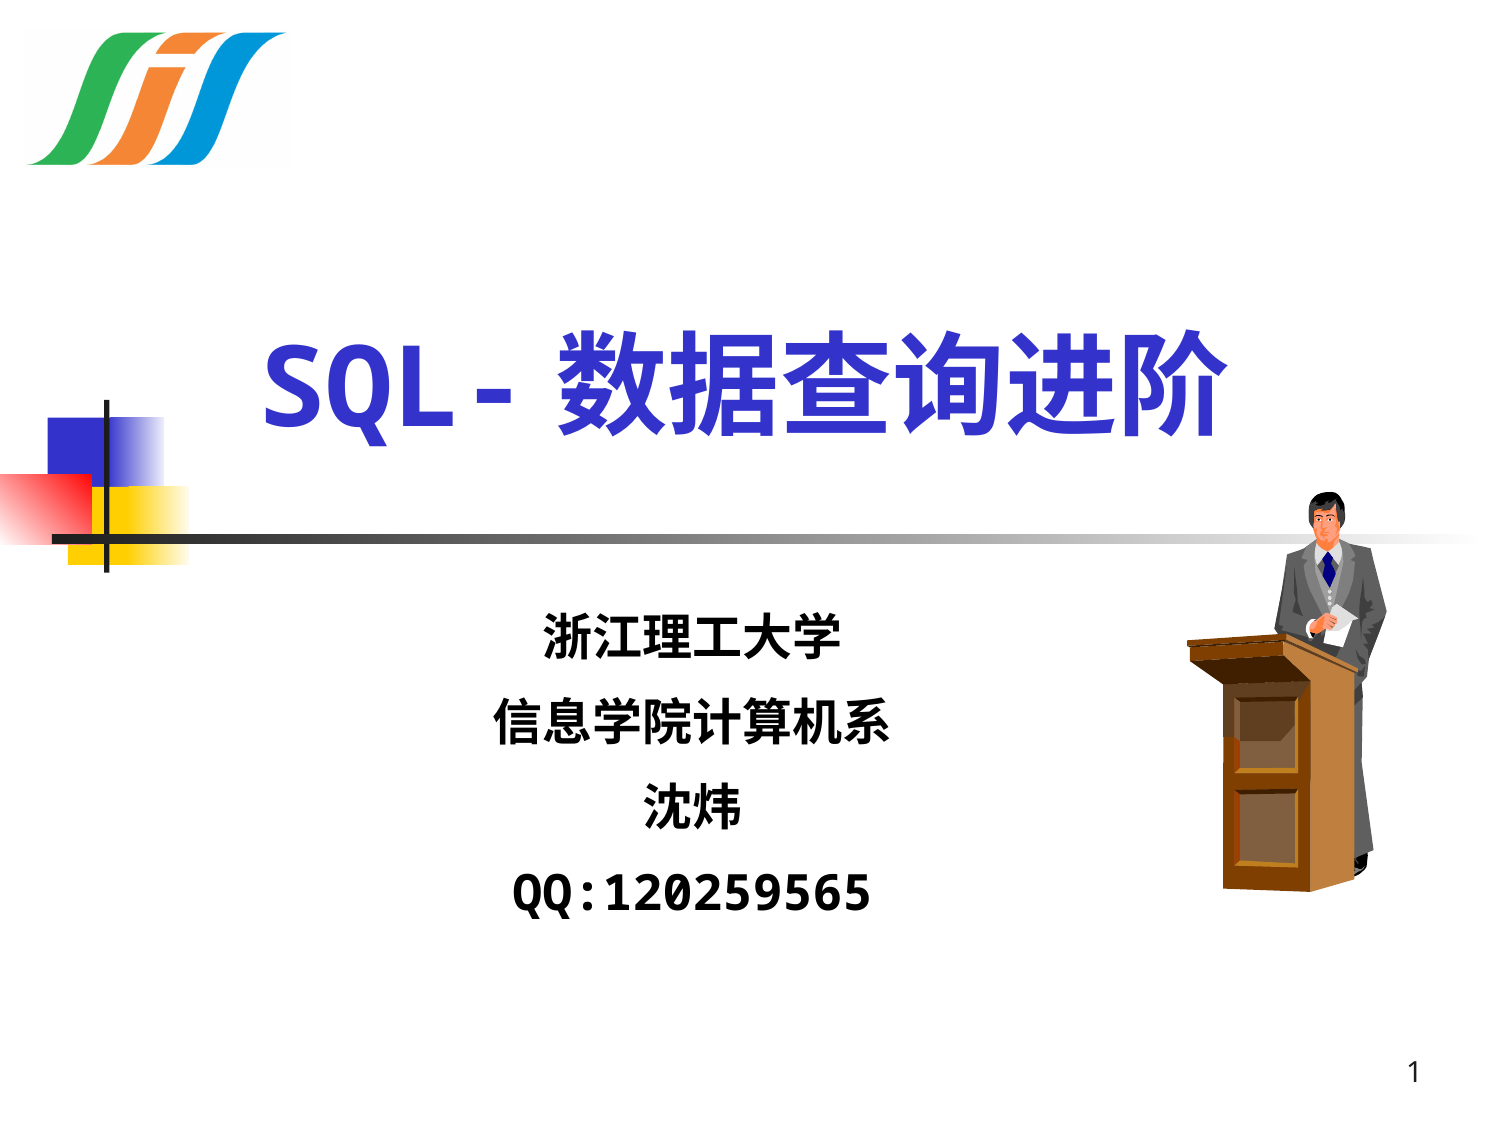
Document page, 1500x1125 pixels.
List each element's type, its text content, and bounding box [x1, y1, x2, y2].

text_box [1186, 491, 1388, 892]
picture [23, 30, 290, 169]
title SQL-数据查询进阶 [194, 148, 1294, 457]
slide_number 1 [1124, 1024, 1438, 1101]
text_box 浙江理工大学 信息学院计算机系 沈炜 QQ:120259565 [171, 597, 1214, 1013]
